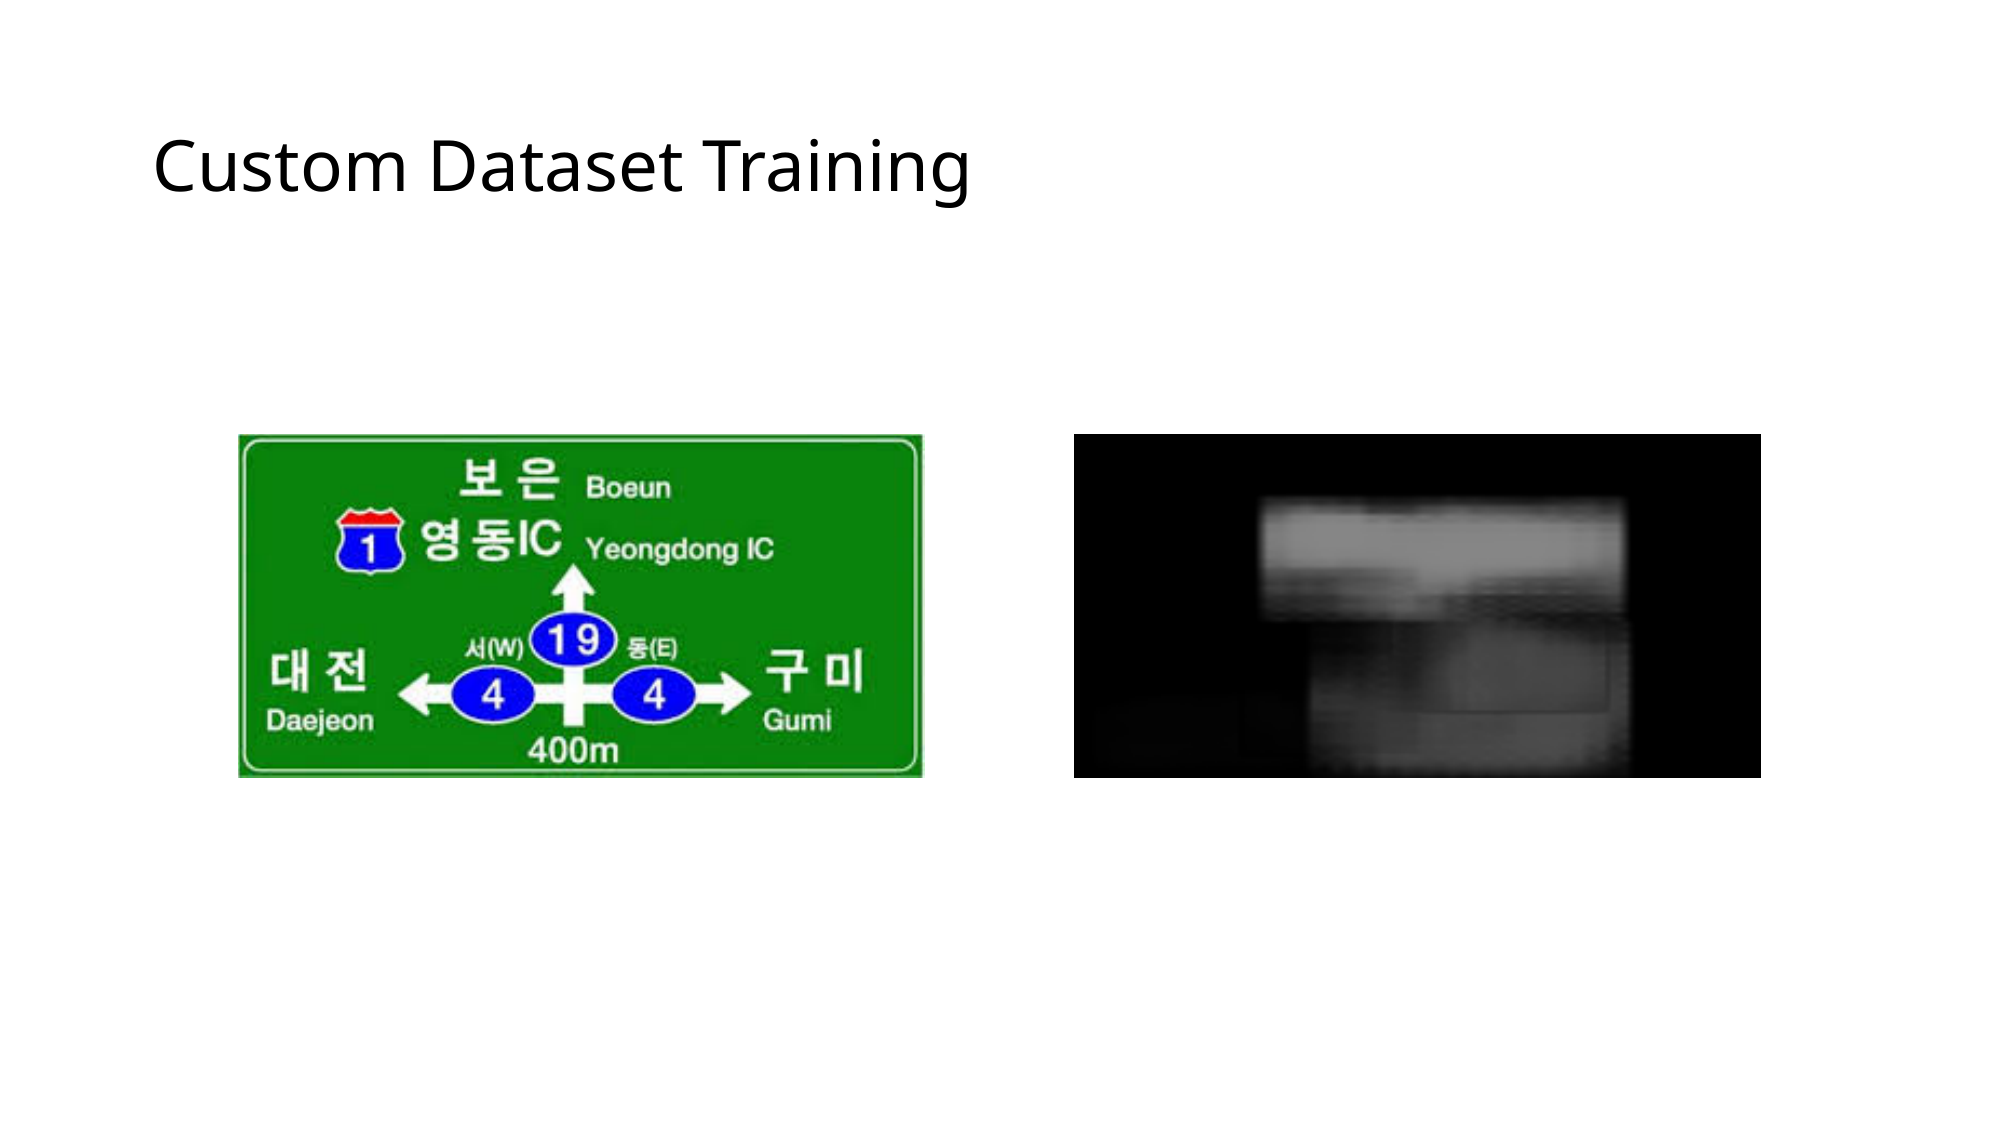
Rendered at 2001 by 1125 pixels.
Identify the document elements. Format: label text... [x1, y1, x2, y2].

title Custom Dataset Training [137, 59, 1863, 278]
picture [238, 434, 925, 778]
picture [1074, 434, 1761, 778]
